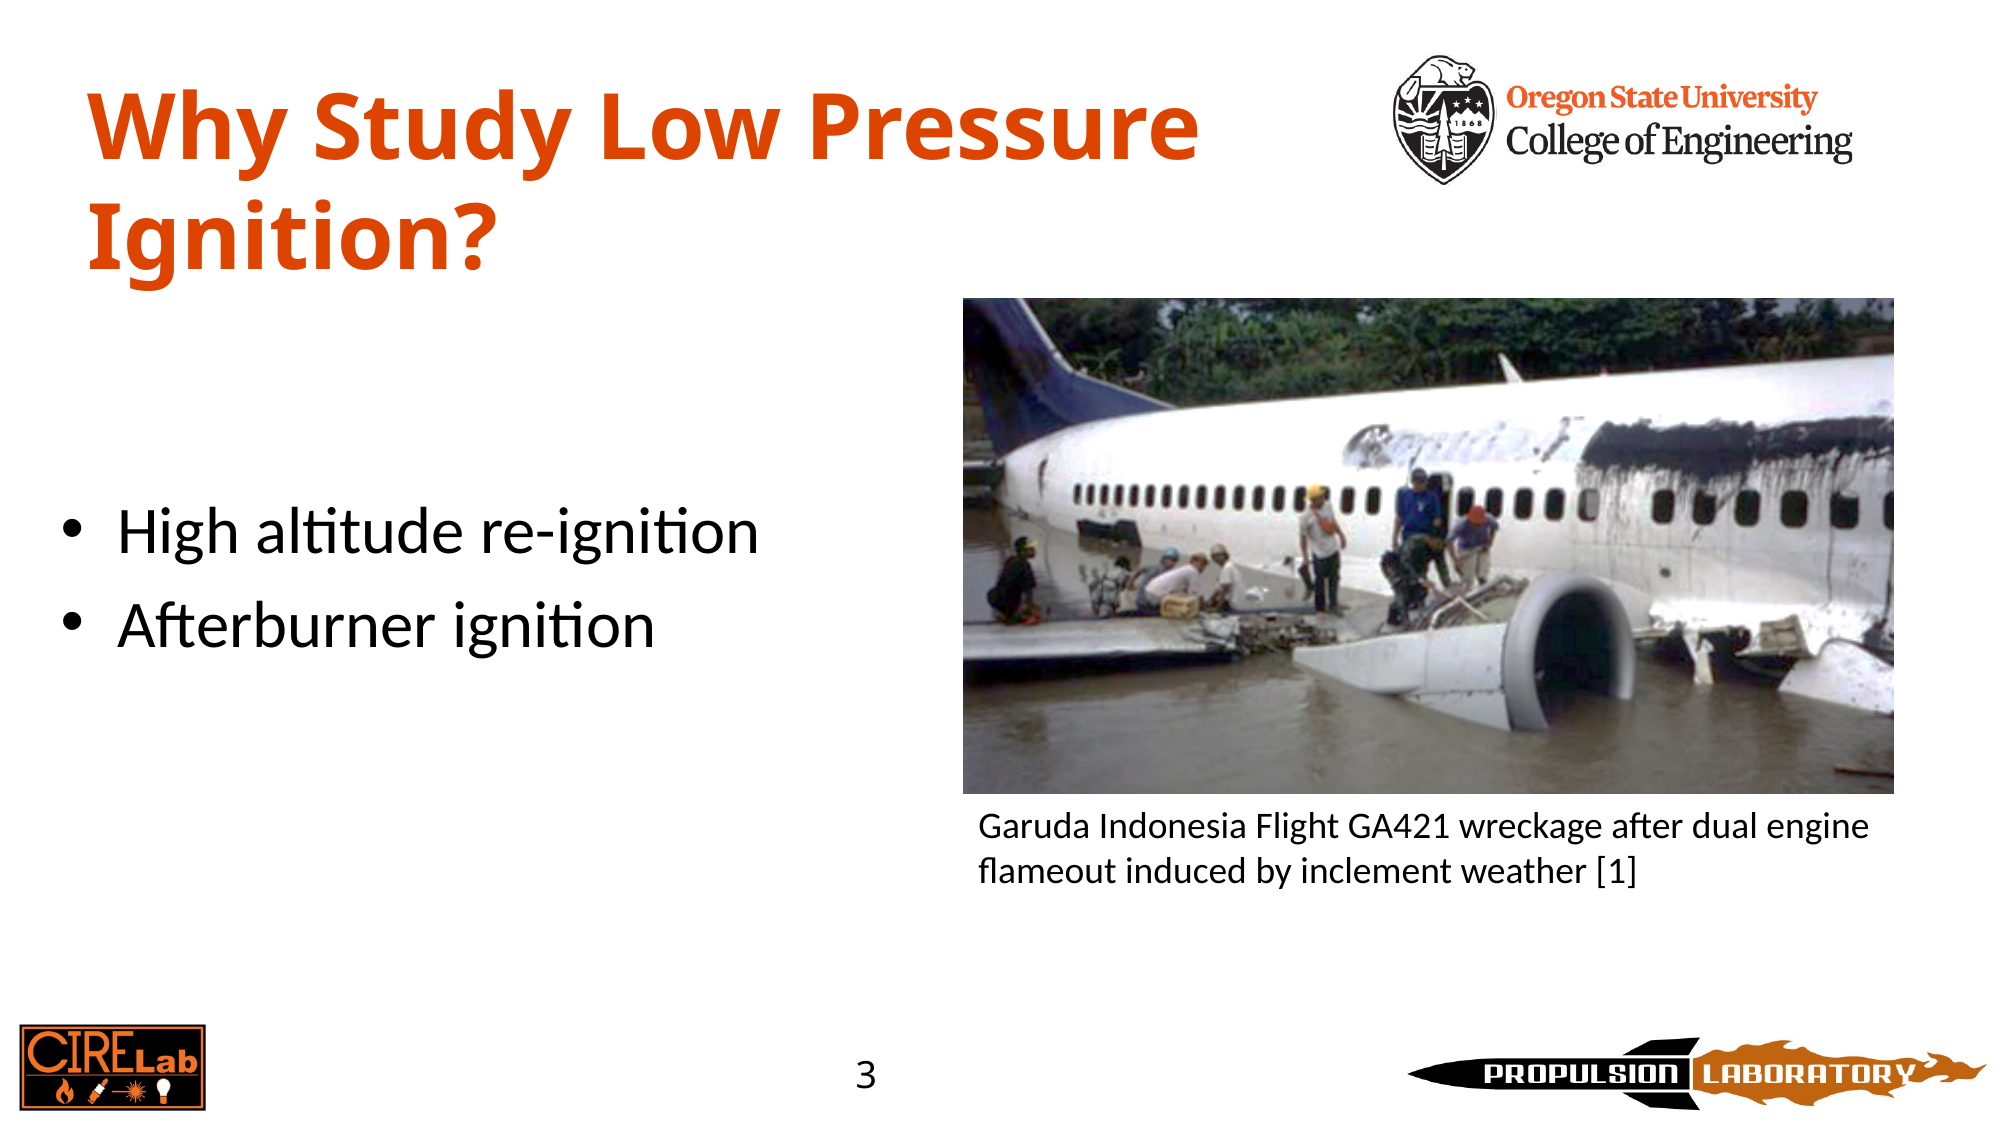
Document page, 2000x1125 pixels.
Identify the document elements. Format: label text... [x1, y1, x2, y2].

footer 3 [549, 1043, 1183, 1104]
list High altitude re-ignition Afterburner ignition [45, 479, 939, 682]
picture [963, 298, 1895, 794]
text_box Garuda Indonesia Flight GA421 wreckage after dual engine flameout induced by inclement weather [1] [963, 801, 1894, 899]
picture [19, 1024, 206, 1111]
picture [1401, 1034, 1990, 1112]
title Why Study Low Pressure Ignition? [72, 60, 1321, 256]
